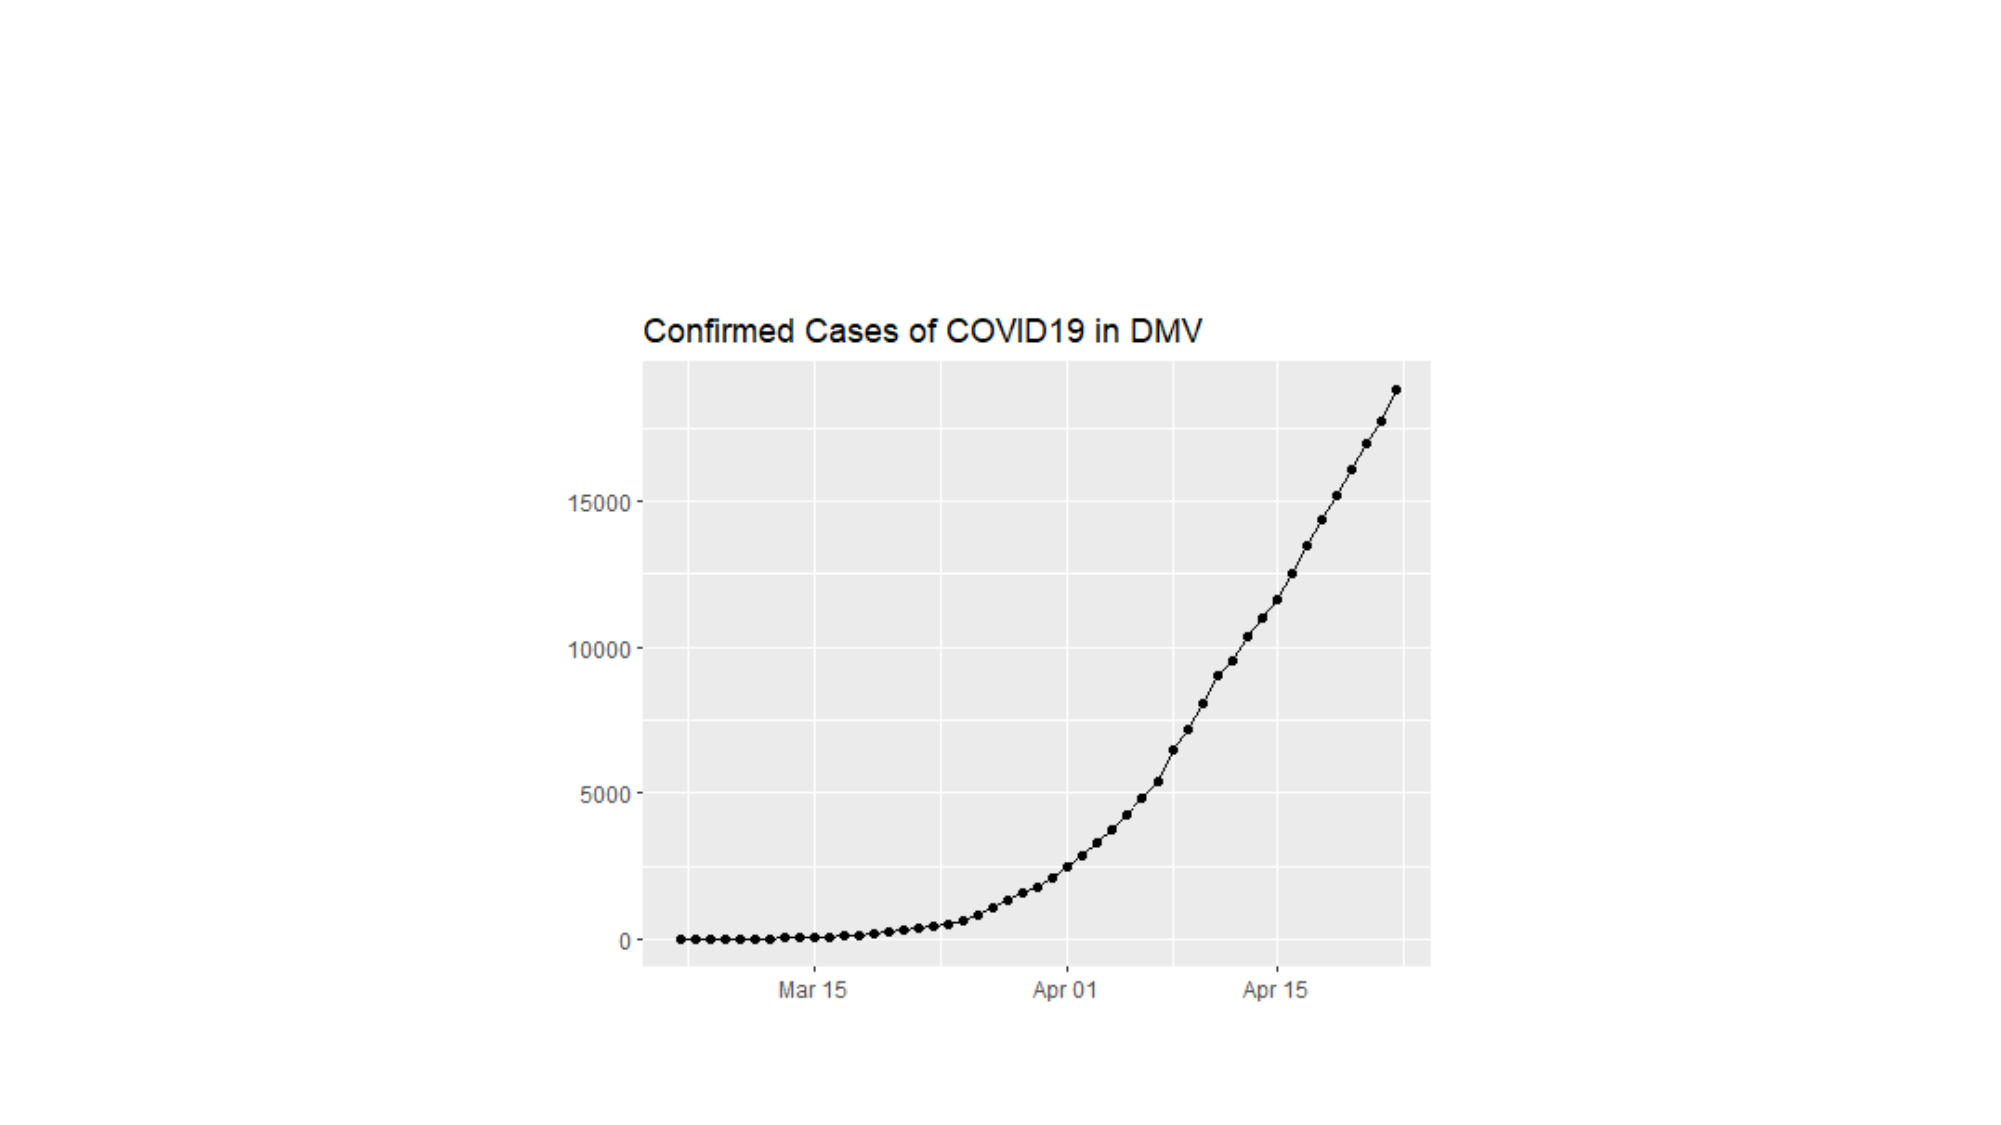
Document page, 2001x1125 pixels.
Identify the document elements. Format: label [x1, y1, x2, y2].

picture [554, 302, 1446, 1015]
